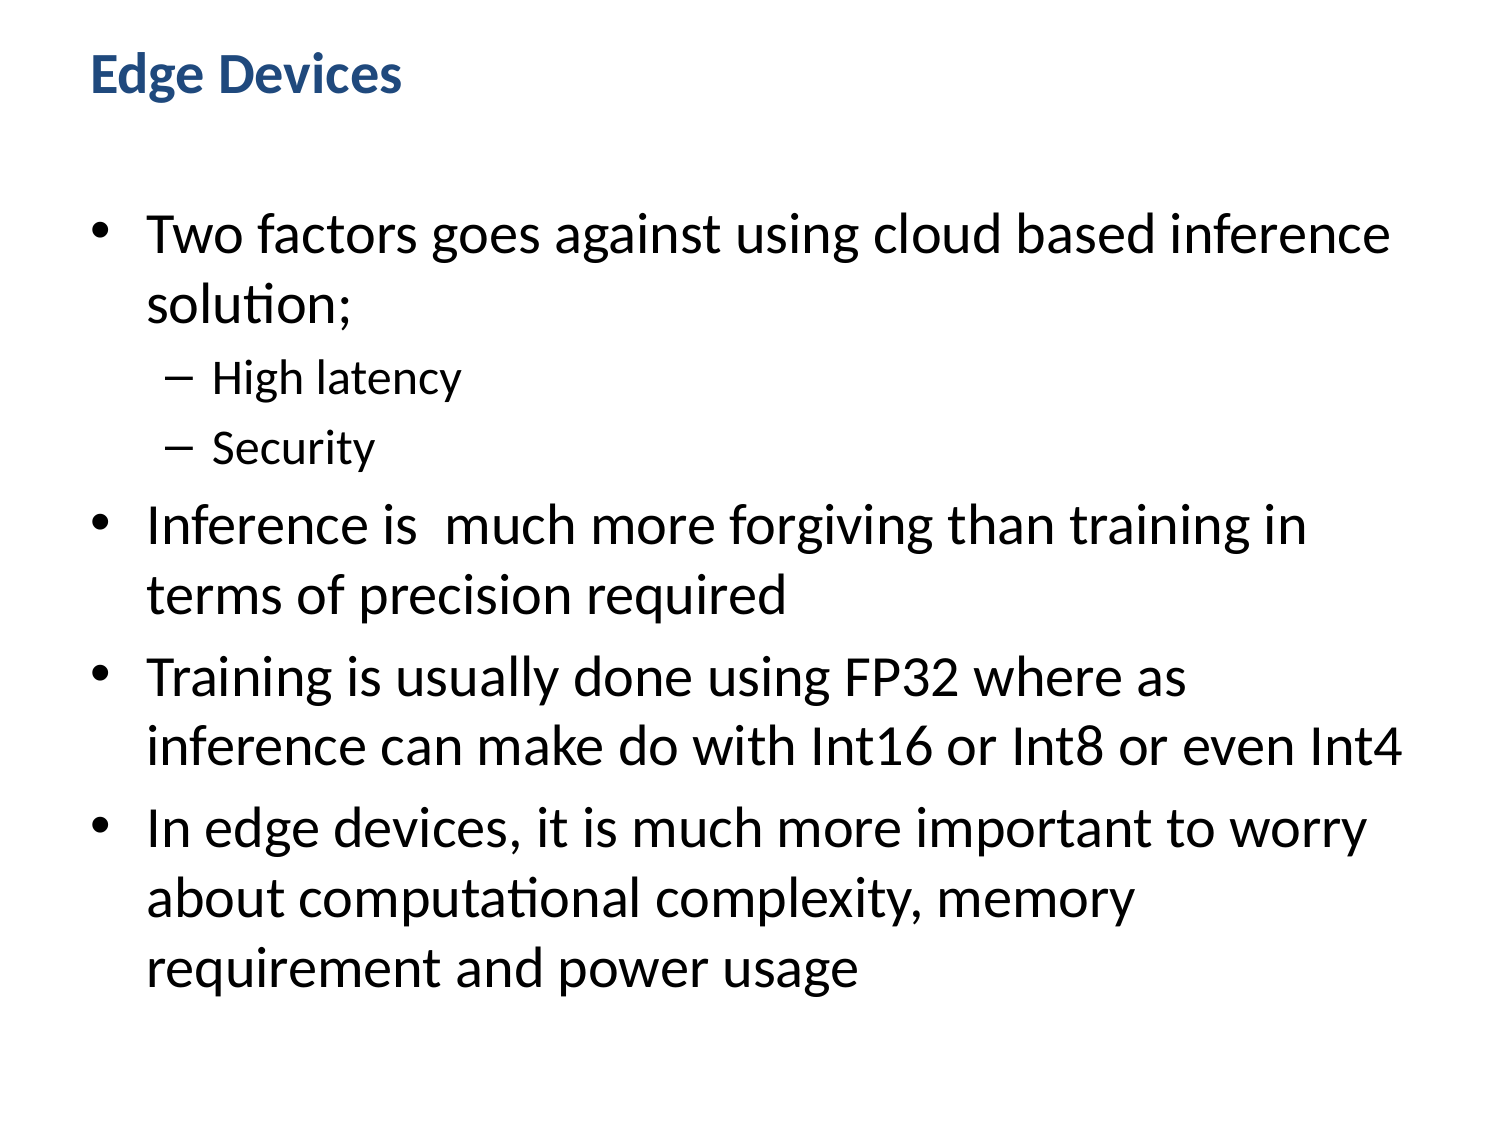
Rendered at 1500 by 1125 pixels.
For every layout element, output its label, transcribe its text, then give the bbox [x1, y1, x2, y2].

title Edge Devices [75, 2, 1425, 138]
list Two factors goes against using cloud based inference solution; High latency Security Inference is much more forgiving than training in terms of precision required Training is usually done using FP32 where as inference can make do with Int16 or Int8 or even Int4 In edge devices, it is much more important to worry about computational complexity, memory requirement and power usage [75, 187, 1425, 1063]
